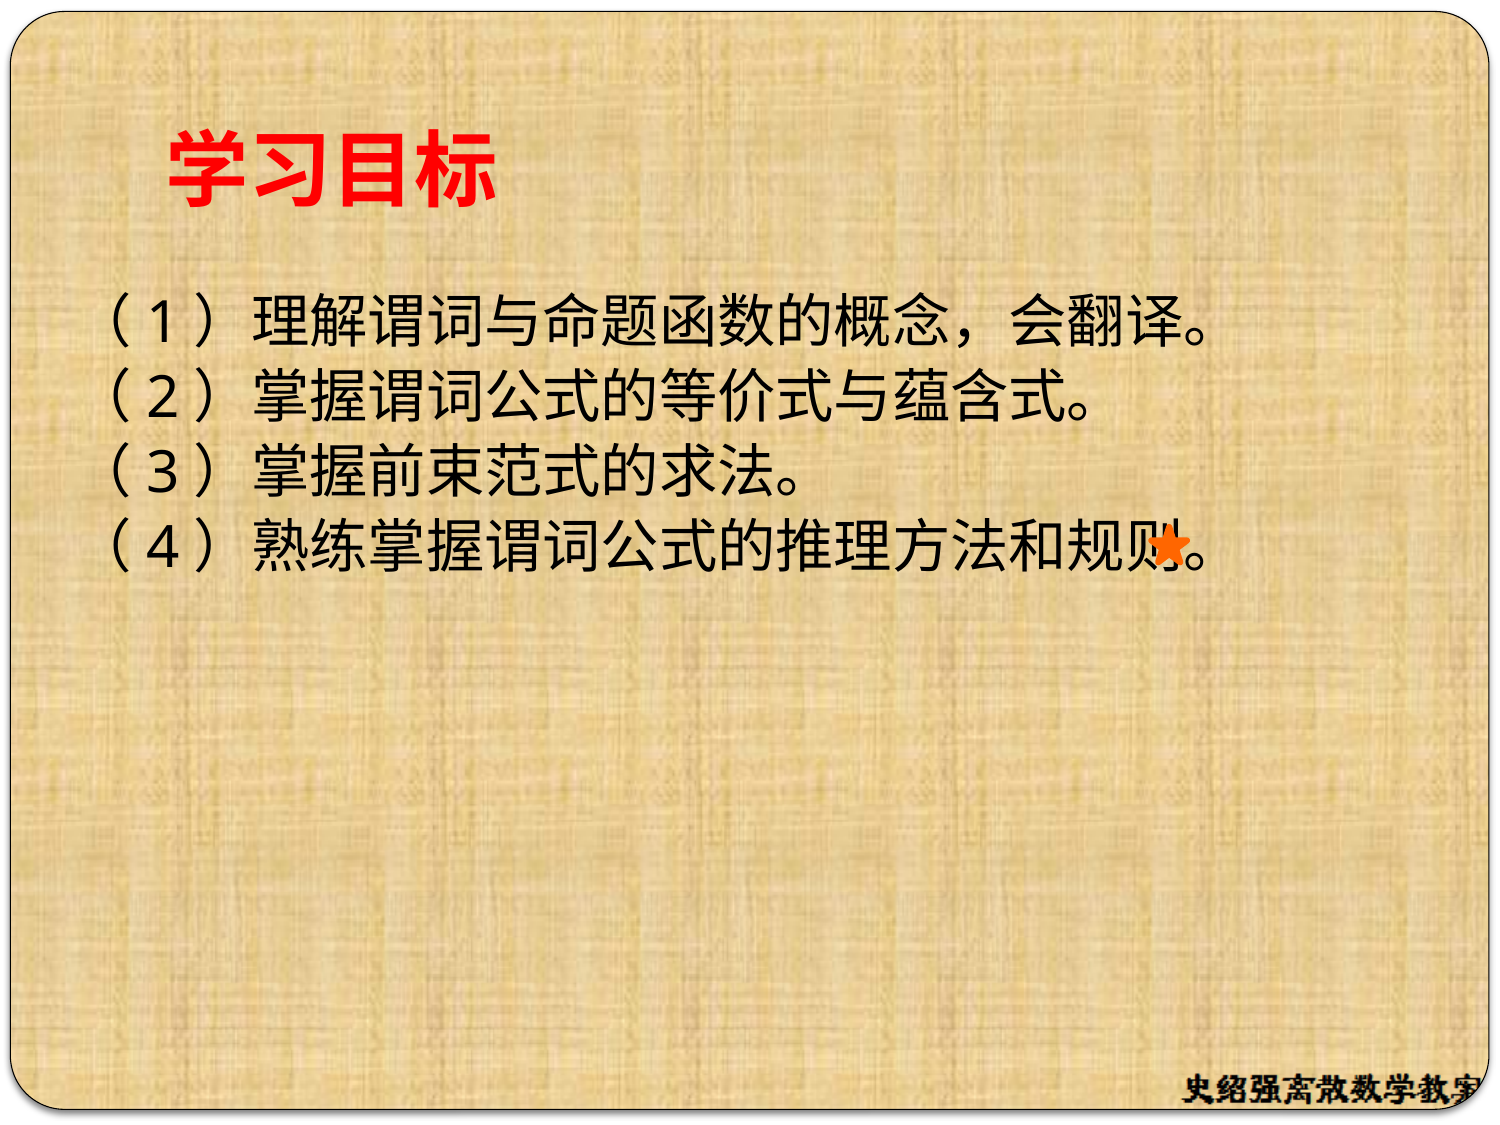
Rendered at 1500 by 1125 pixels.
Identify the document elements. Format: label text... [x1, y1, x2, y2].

title 学习目标 [149, 44, 1426, 233]
text_box [1151, 527, 1187, 563]
list （1）理解谓词与命题函数的概念，会翻译。 （2）掌握谓词公式的等价式与蕴含式。 （3）掌握前束范式的求法。 （4）熟练掌握谓词公式的推理方法和规则。 [31, 284, 1307, 1035]
picture [11, 12, 1488, 1108]
